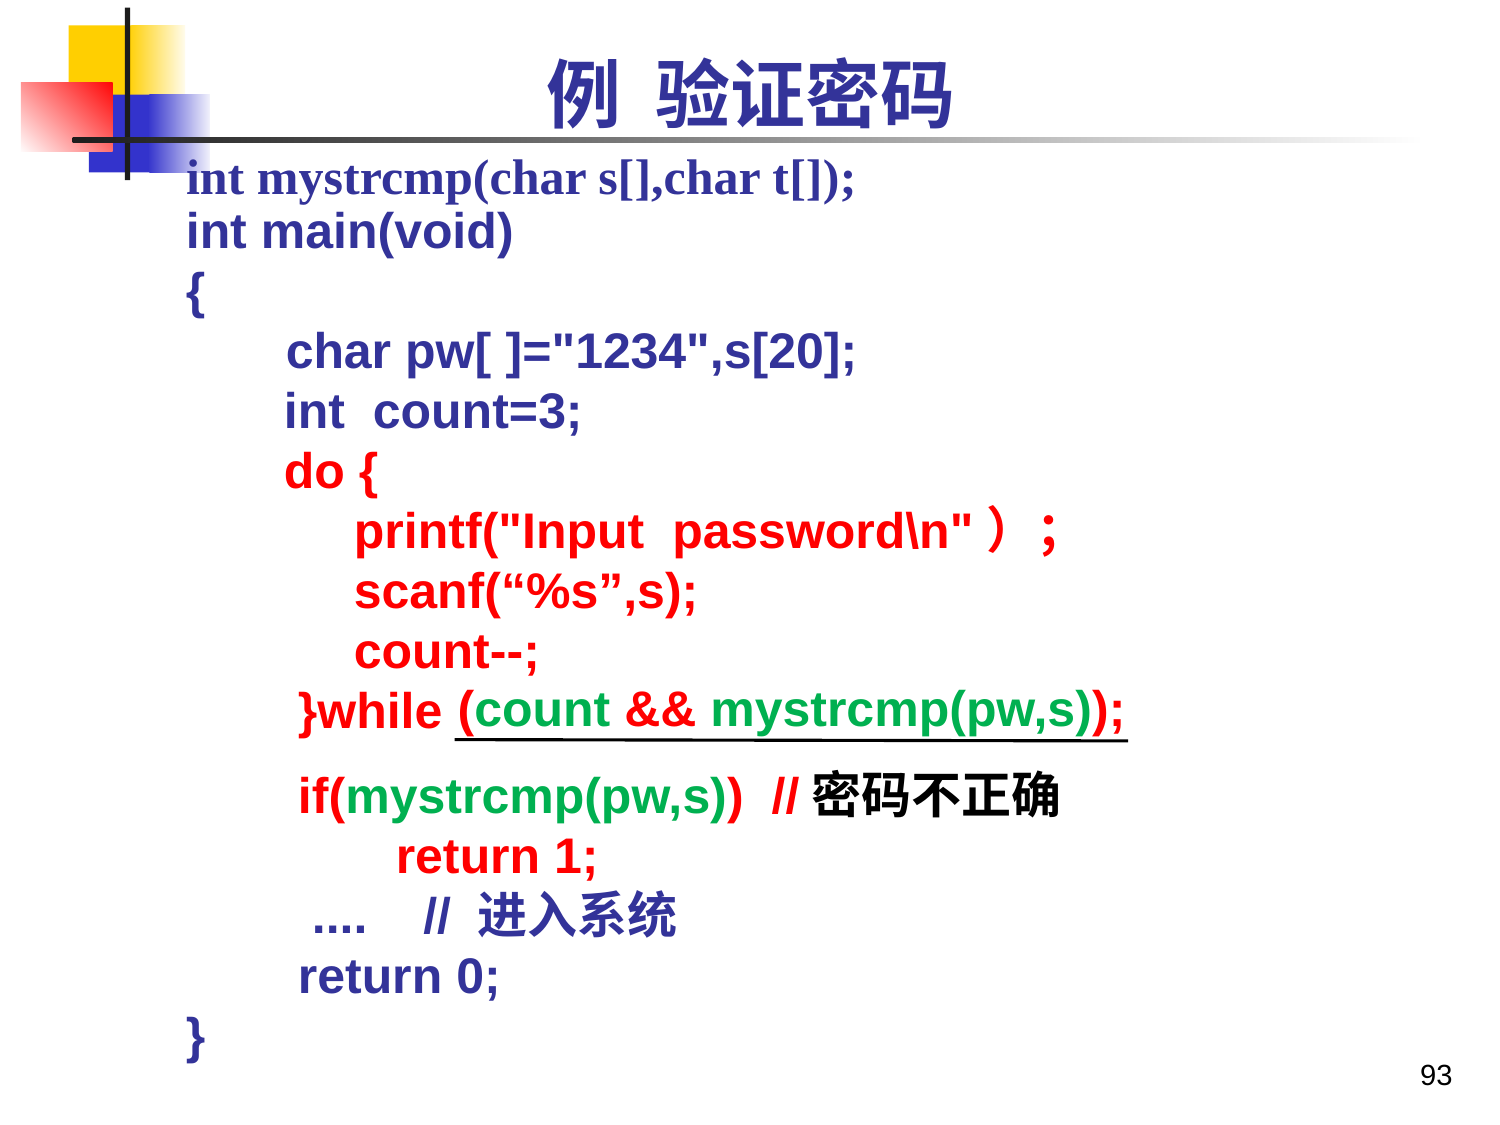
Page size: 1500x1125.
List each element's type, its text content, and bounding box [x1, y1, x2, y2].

slide_number 93 [1154, 1023, 1468, 1100]
text_box int mystrcmp(char s[],char t[]); [171, 137, 922, 212]
text_box int main(void) { char pw[ ]="1234",s[20]; int count=3; do { printf("Input password\n"）； scanf(“%s”,s); count--; }while if(mystrcmp(pw,s)) //密码不正确 return 1; .... // 进入系统 return 0; } [182, 196, 1412, 1066]
text_box (count && mystrcmp(pw,s)); [442, 668, 1225, 744]
title 例 验证密码 [112, 25, 1391, 146]
